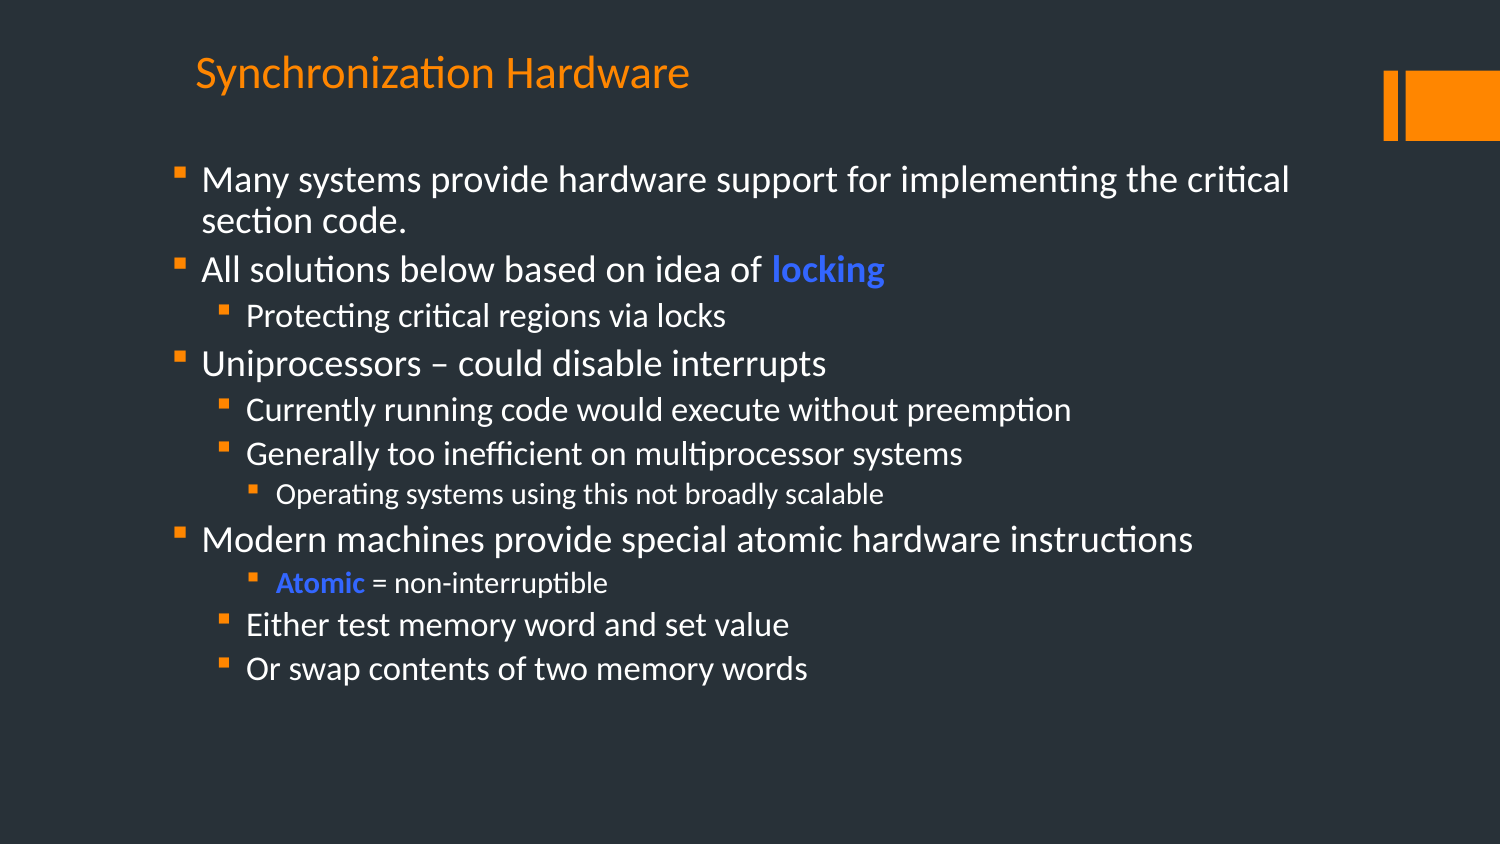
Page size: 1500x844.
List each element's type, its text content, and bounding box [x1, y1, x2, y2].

list Many systems provide hardware support for implementing the critical section code. All solutions below based on idea of locking Protecting critical regions via locks Uniprocessors – could disable interrupts Currently running code would execute without preemption Generally too inefficient on multiprocessor systems Operating systems using this not broadly scalable Modern machines provide special atomic hardware instructions Atomic = non-interruptible Either test memory word and set value Or swap contents of two memory words [148, 151, 1324, 696]
title Synchronization Hardware [180, 34, 1425, 106]
